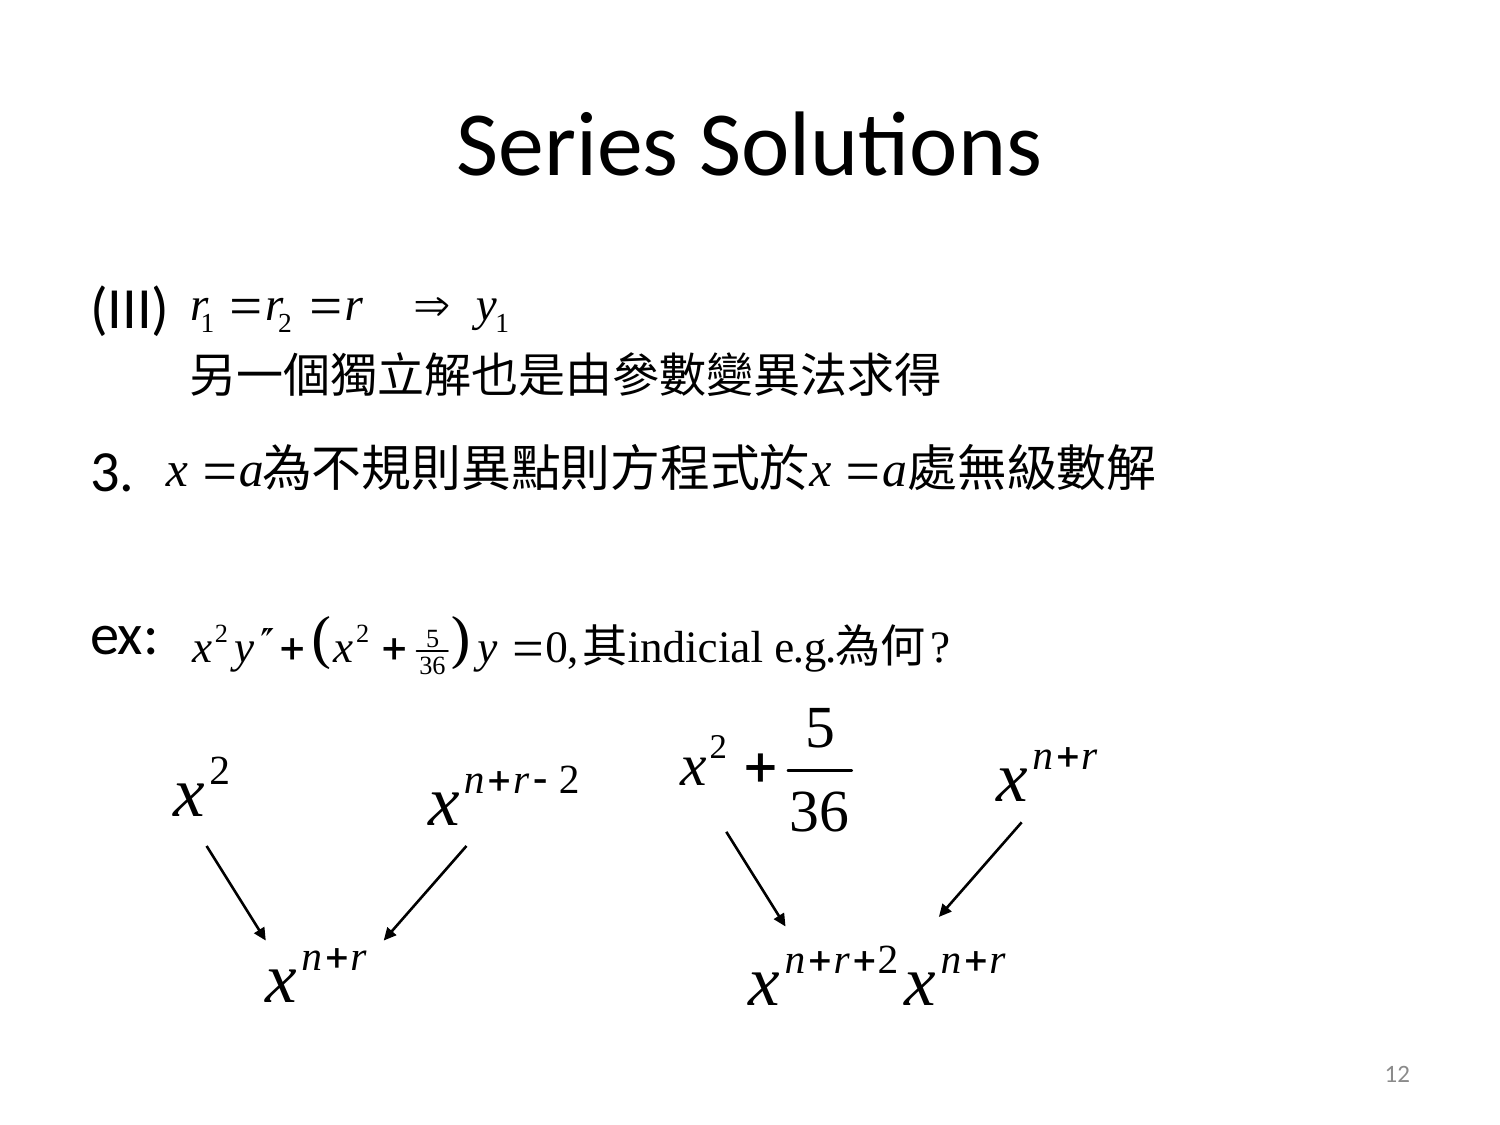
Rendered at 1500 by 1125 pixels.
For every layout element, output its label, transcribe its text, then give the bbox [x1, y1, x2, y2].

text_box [383, 845, 467, 941]
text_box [182, 609, 958, 693]
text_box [726, 831, 786, 927]
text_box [938, 822, 1022, 917]
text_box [668, 690, 863, 846]
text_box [155, 436, 1164, 504]
slide_number 12 [1074, 1042, 1425, 1103]
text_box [159, 738, 243, 835]
list (III) 3. ex: [75, 262, 1425, 1005]
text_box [182, 275, 951, 410]
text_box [981, 723, 1113, 820]
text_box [734, 928, 1019, 1024]
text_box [206, 845, 266, 941]
title Series Solutions [75, 45, 1425, 233]
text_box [251, 925, 382, 1021]
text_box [414, 747, 593, 844]
